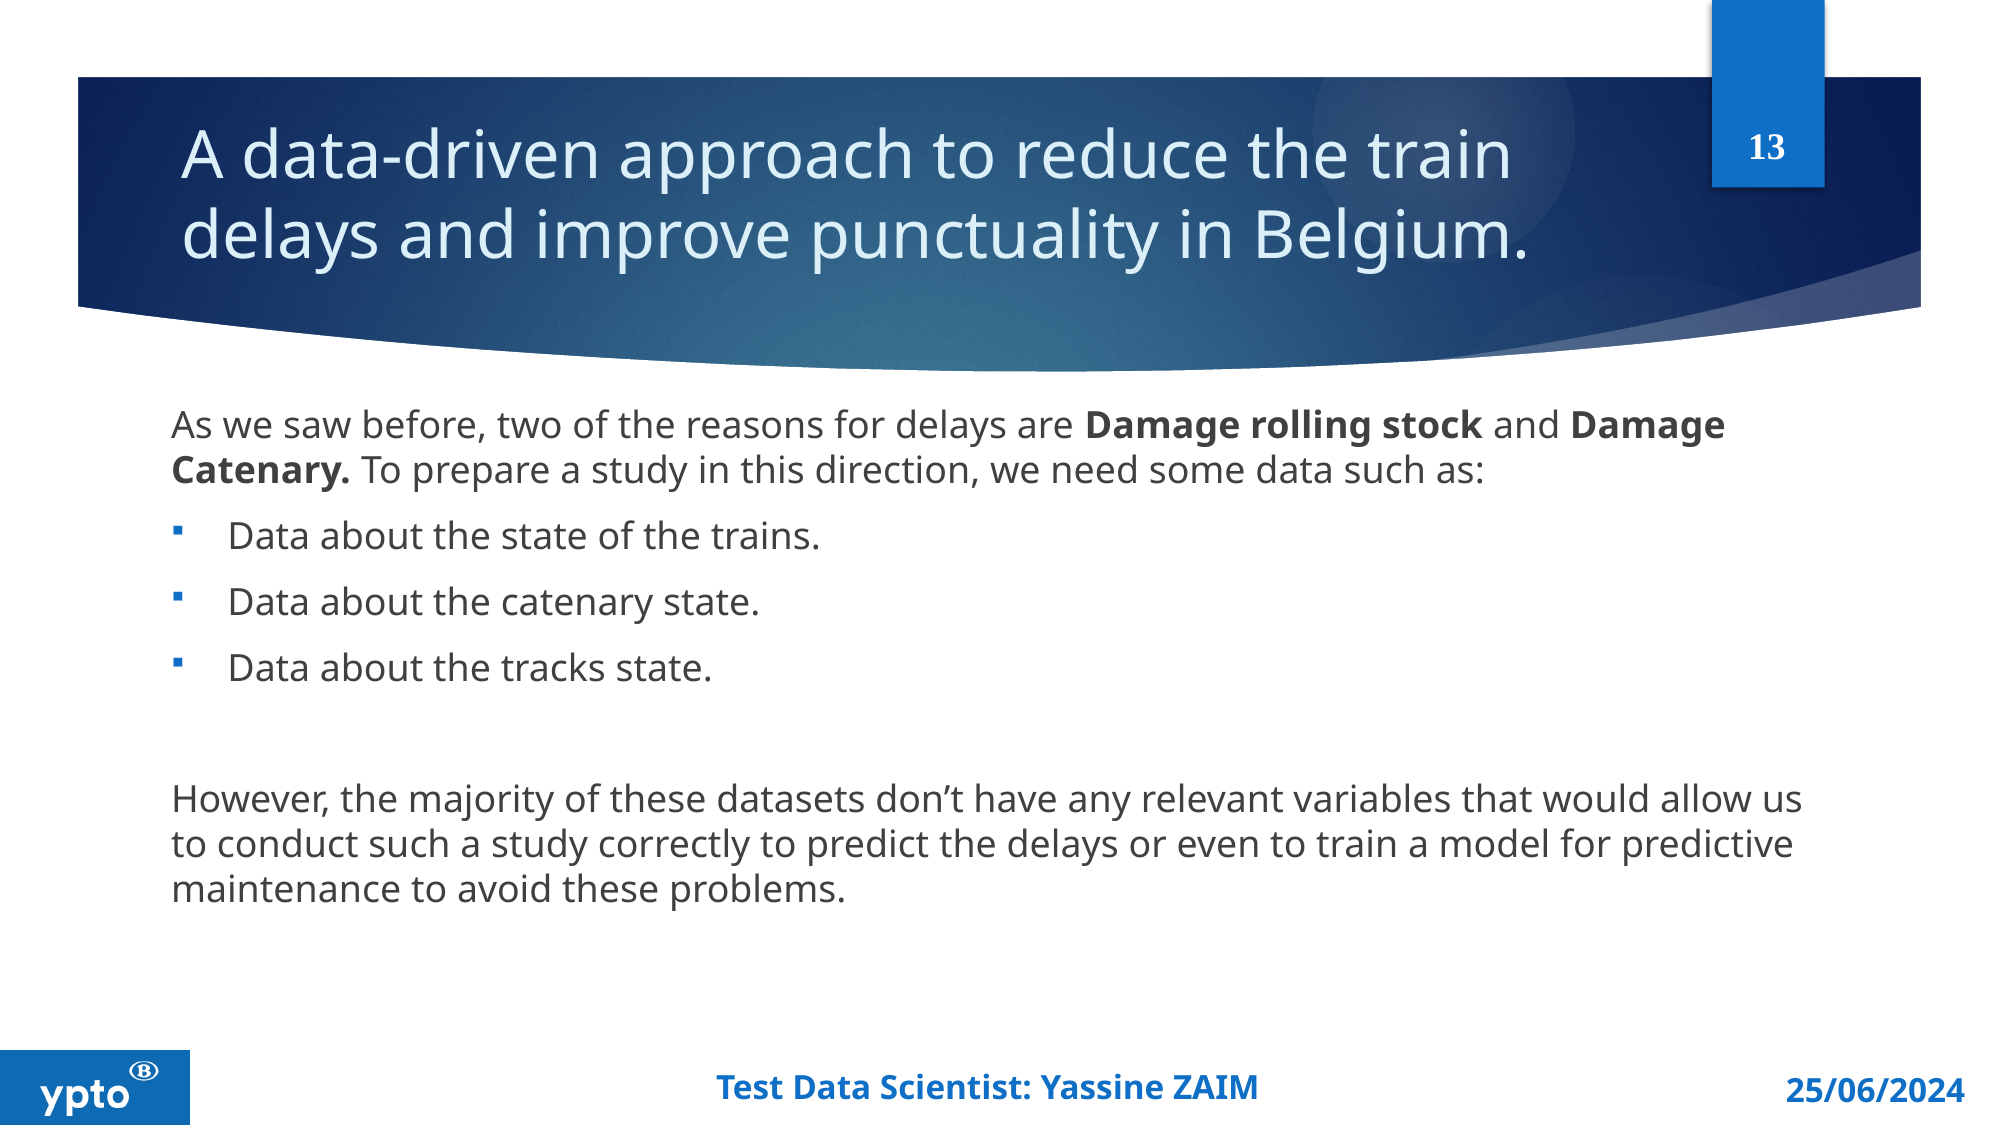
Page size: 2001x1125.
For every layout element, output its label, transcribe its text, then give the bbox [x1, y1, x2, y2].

picture [0, 1050, 190, 1125]
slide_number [1692, 1062, 1981, 1118]
list As we saw before, two of the reasons for delays are Damage rolling stock and Damage Catenary. To prepare a study in this direction, we need some data such as: Data about the state of the trains. Data about the catenary state. Data about the tracks state. However, the majority of these datasets don’t have any relevant variables that would allow us to conduct such a study correctly to predict the delays or even to train a model for predictive maintenance to avoid these problems. [156, 393, 1836, 1010]
title A data-driven approach to reduce the train delays and improve punctuality in Belgium. [166, 103, 1653, 361]
footer Test Data Scientist: Yassine ZAIM [701, 1059, 1335, 1118]
slide_number 13 [1698, 48, 1836, 175]
